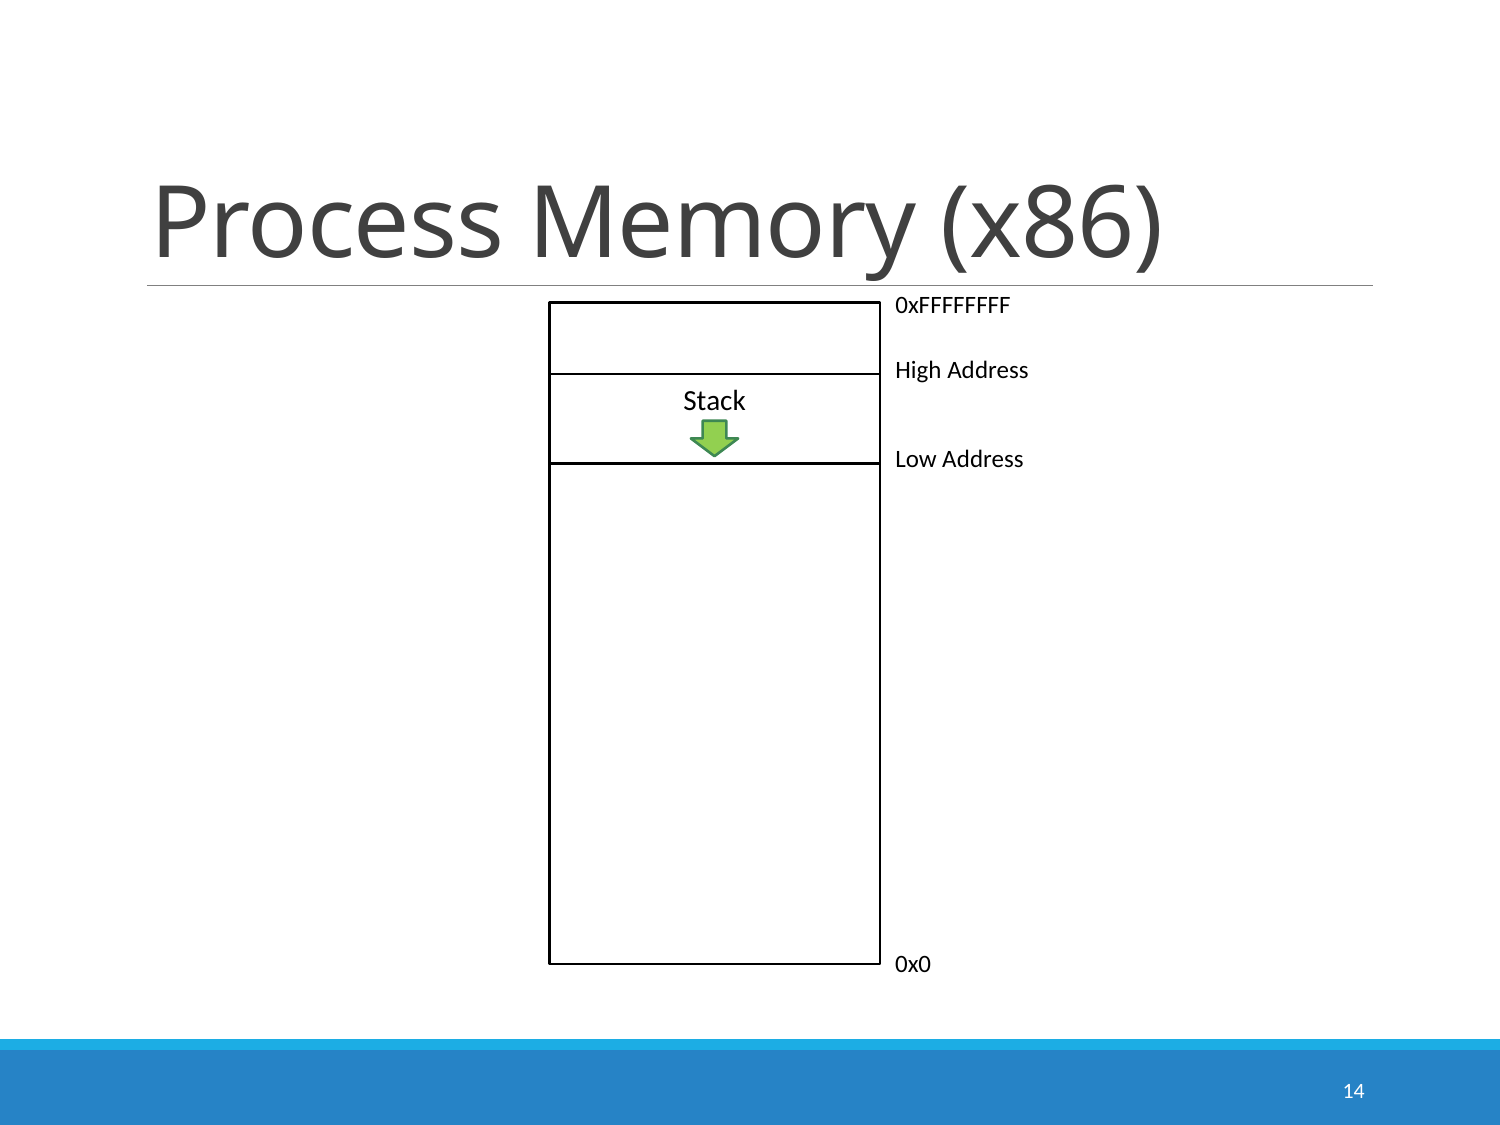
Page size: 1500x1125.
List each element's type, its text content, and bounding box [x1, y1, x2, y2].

title Process Memory (x86) [135, 47, 1373, 285]
text_box Low Address [880, 434, 1039, 480]
text_box 0x0 [880, 940, 947, 986]
text_box Stack [548, 373, 881, 465]
text_box High Address [880, 345, 1044, 391]
slide_number 14 [1218, 1059, 1380, 1120]
text_box 0xFFFFFFFF [880, 280, 1026, 326]
text_box [548, 465, 881, 965]
text_box [548, 301, 881, 373]
text_box [689, 419, 740, 458]
